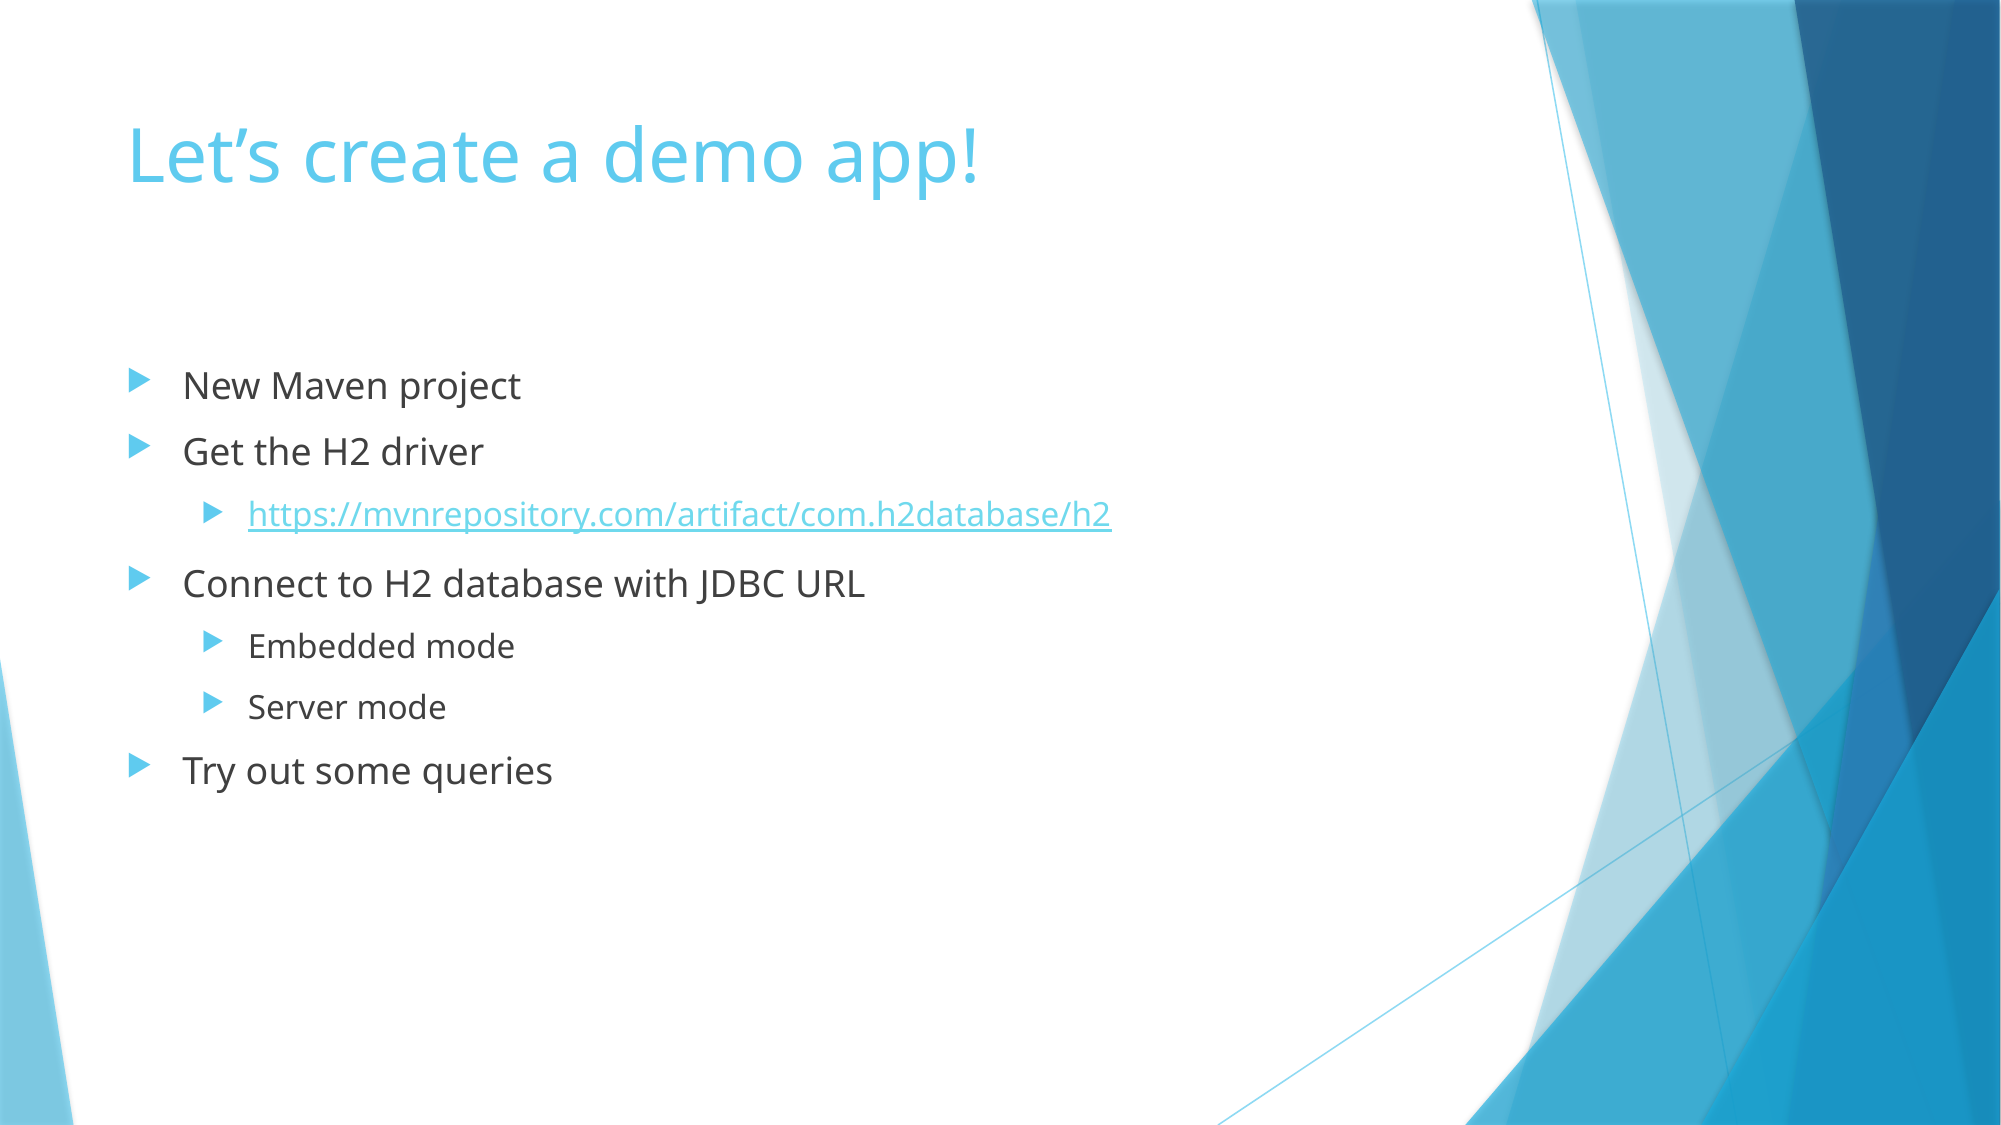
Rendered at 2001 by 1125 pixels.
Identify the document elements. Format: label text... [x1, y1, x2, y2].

list New Maven project Get the H2 driver https://mvnrepository.com/artifact/com.h2database/h2 Connect to H2 database with JDBC URL Embedded mode Server mode Try out some queries [111, 354, 1522, 992]
title Let’s create a demo app! [111, 99, 1522, 317]
